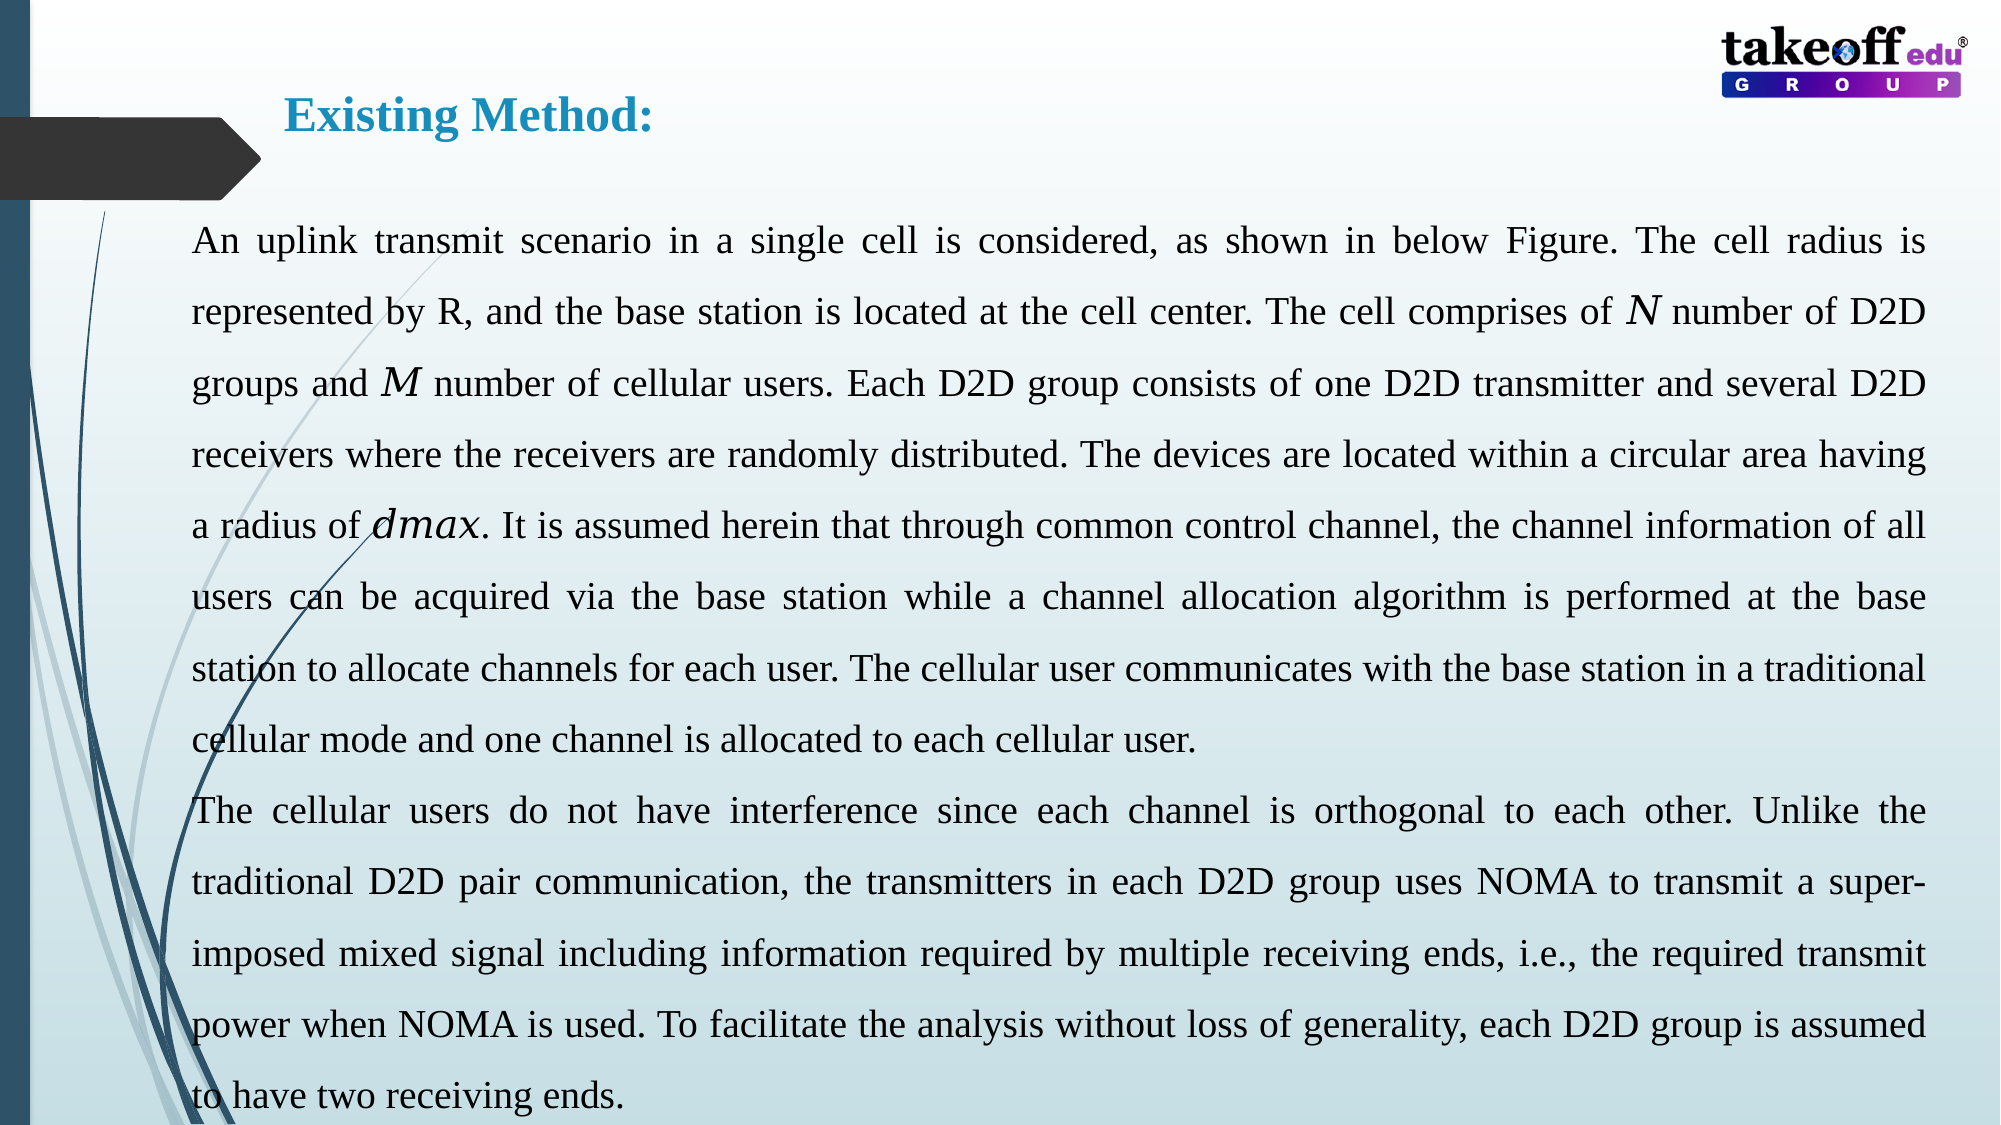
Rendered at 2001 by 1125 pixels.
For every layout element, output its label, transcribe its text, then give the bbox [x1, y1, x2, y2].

title Existing Method: [268, 73, 1731, 183]
picture [1718, 20, 1971, 108]
text_box An uplink transmit scenario in a single cell is considered, as shown in below Figure. The cell radius is represented by R, and the base station is located at the cell center. The cell comprises of 𝑁 number of D2D groups and 𝑀 number of cellular users. Each D2D group consists of one D2D transmitter and several D2D receivers where the receivers are randomly distributed. The devices are located within a circular area having a radius of 𝑑𝑚𝑎𝑥. It is assumed herein that through common control channel, the channel information of all users can be acquired via the base station while a channel allocation algorithm is performed at the base station to allocate channels for each user. The cellular user communicates with the base station in a traditional cellular mode and one channel is allocated to each cellular user. The cellular users do not have interference since each channel is orthogonal to each other. Unlike the traditional D2D pair communication, the transmitters in each D2D group uses NOMA to transmit a super-imposed mixed signal including information required by multiple receiving ends, i.e., the required transmit power when NOMA is used. To facilitate the analysis without loss of generality, each D2D group is assumed to have two receiving ends. [176, 183, 1944, 1124]
